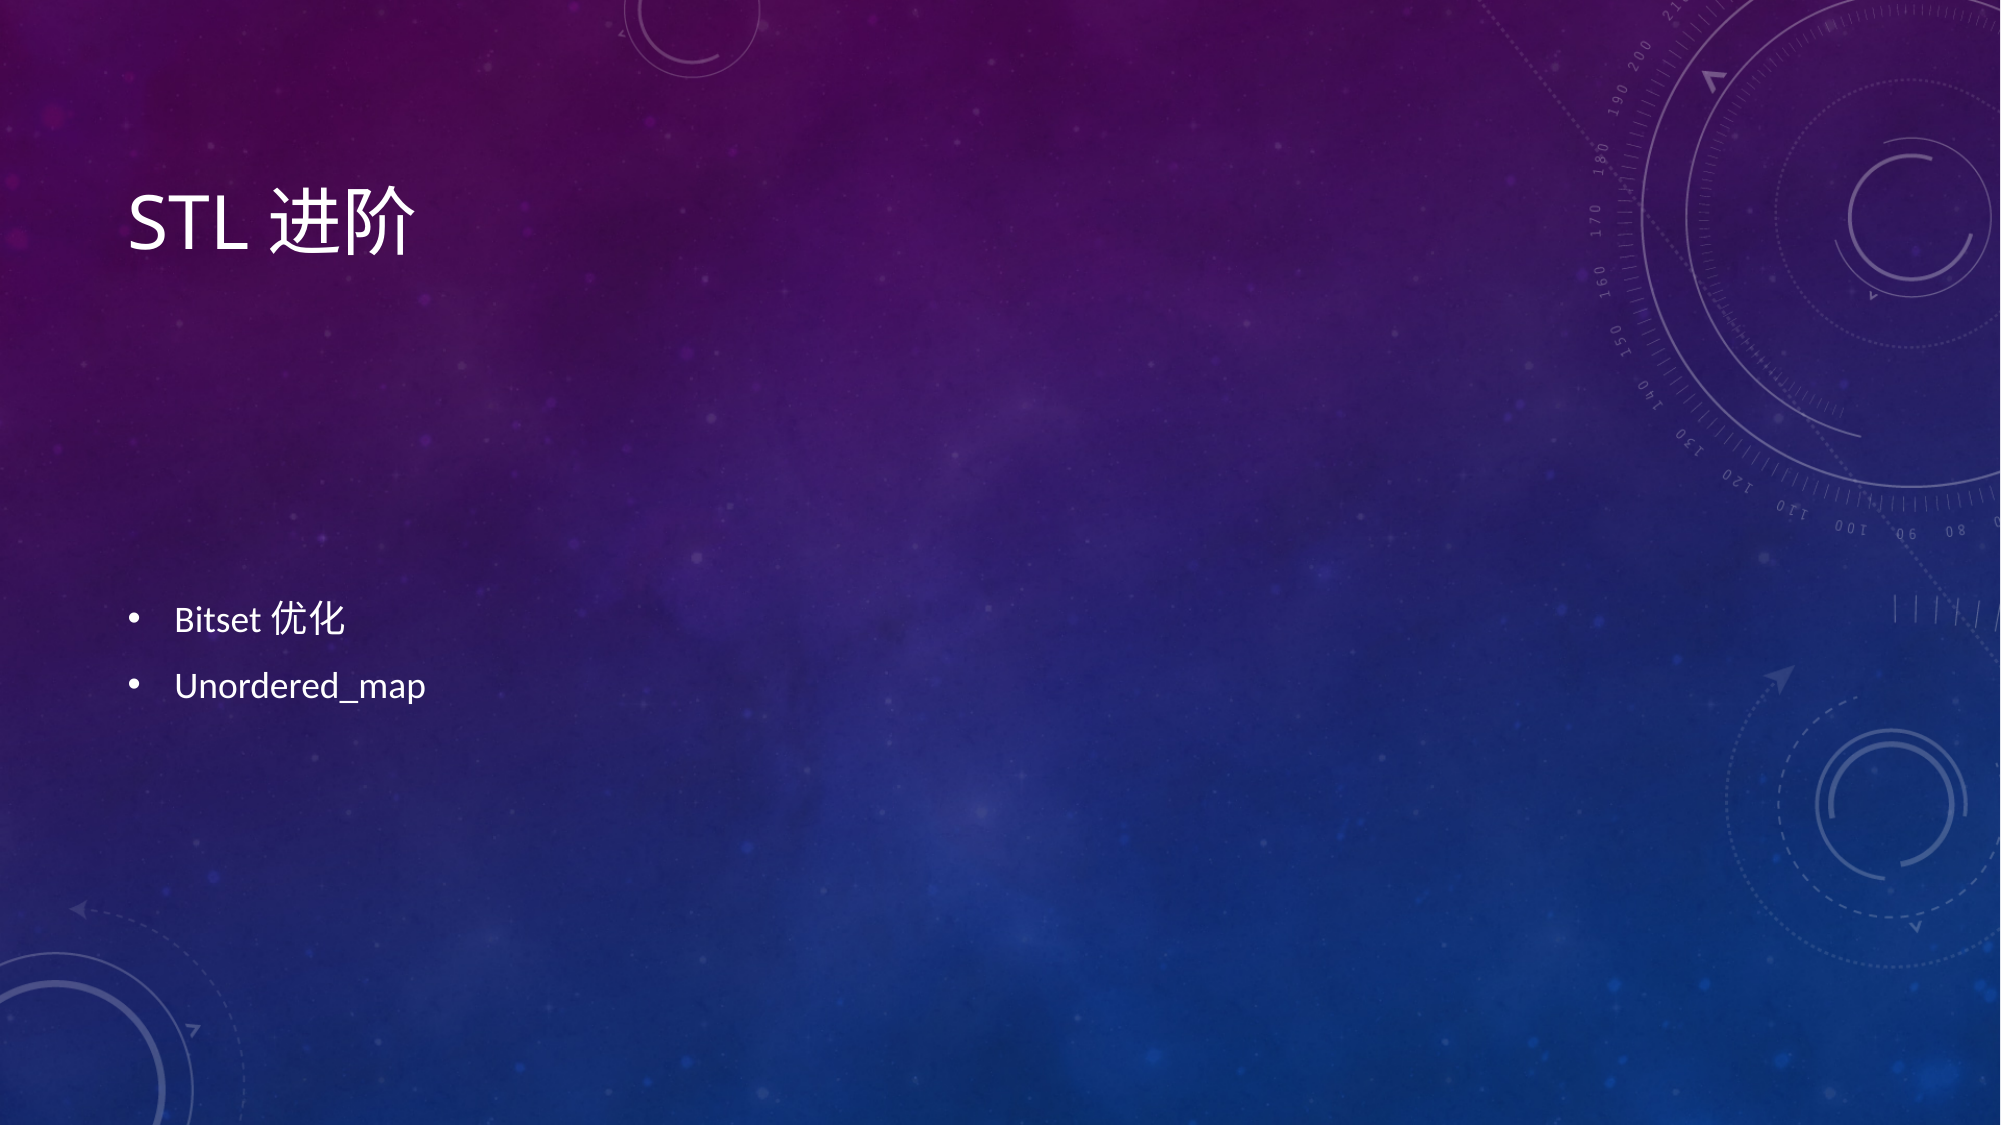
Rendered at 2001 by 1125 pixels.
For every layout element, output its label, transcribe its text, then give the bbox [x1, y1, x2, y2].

title STL进阶 [112, 99, 1775, 339]
list Bitset优化 Unordered_map [112, 351, 1775, 950]
picture [0, 0, 2001, 1125]
